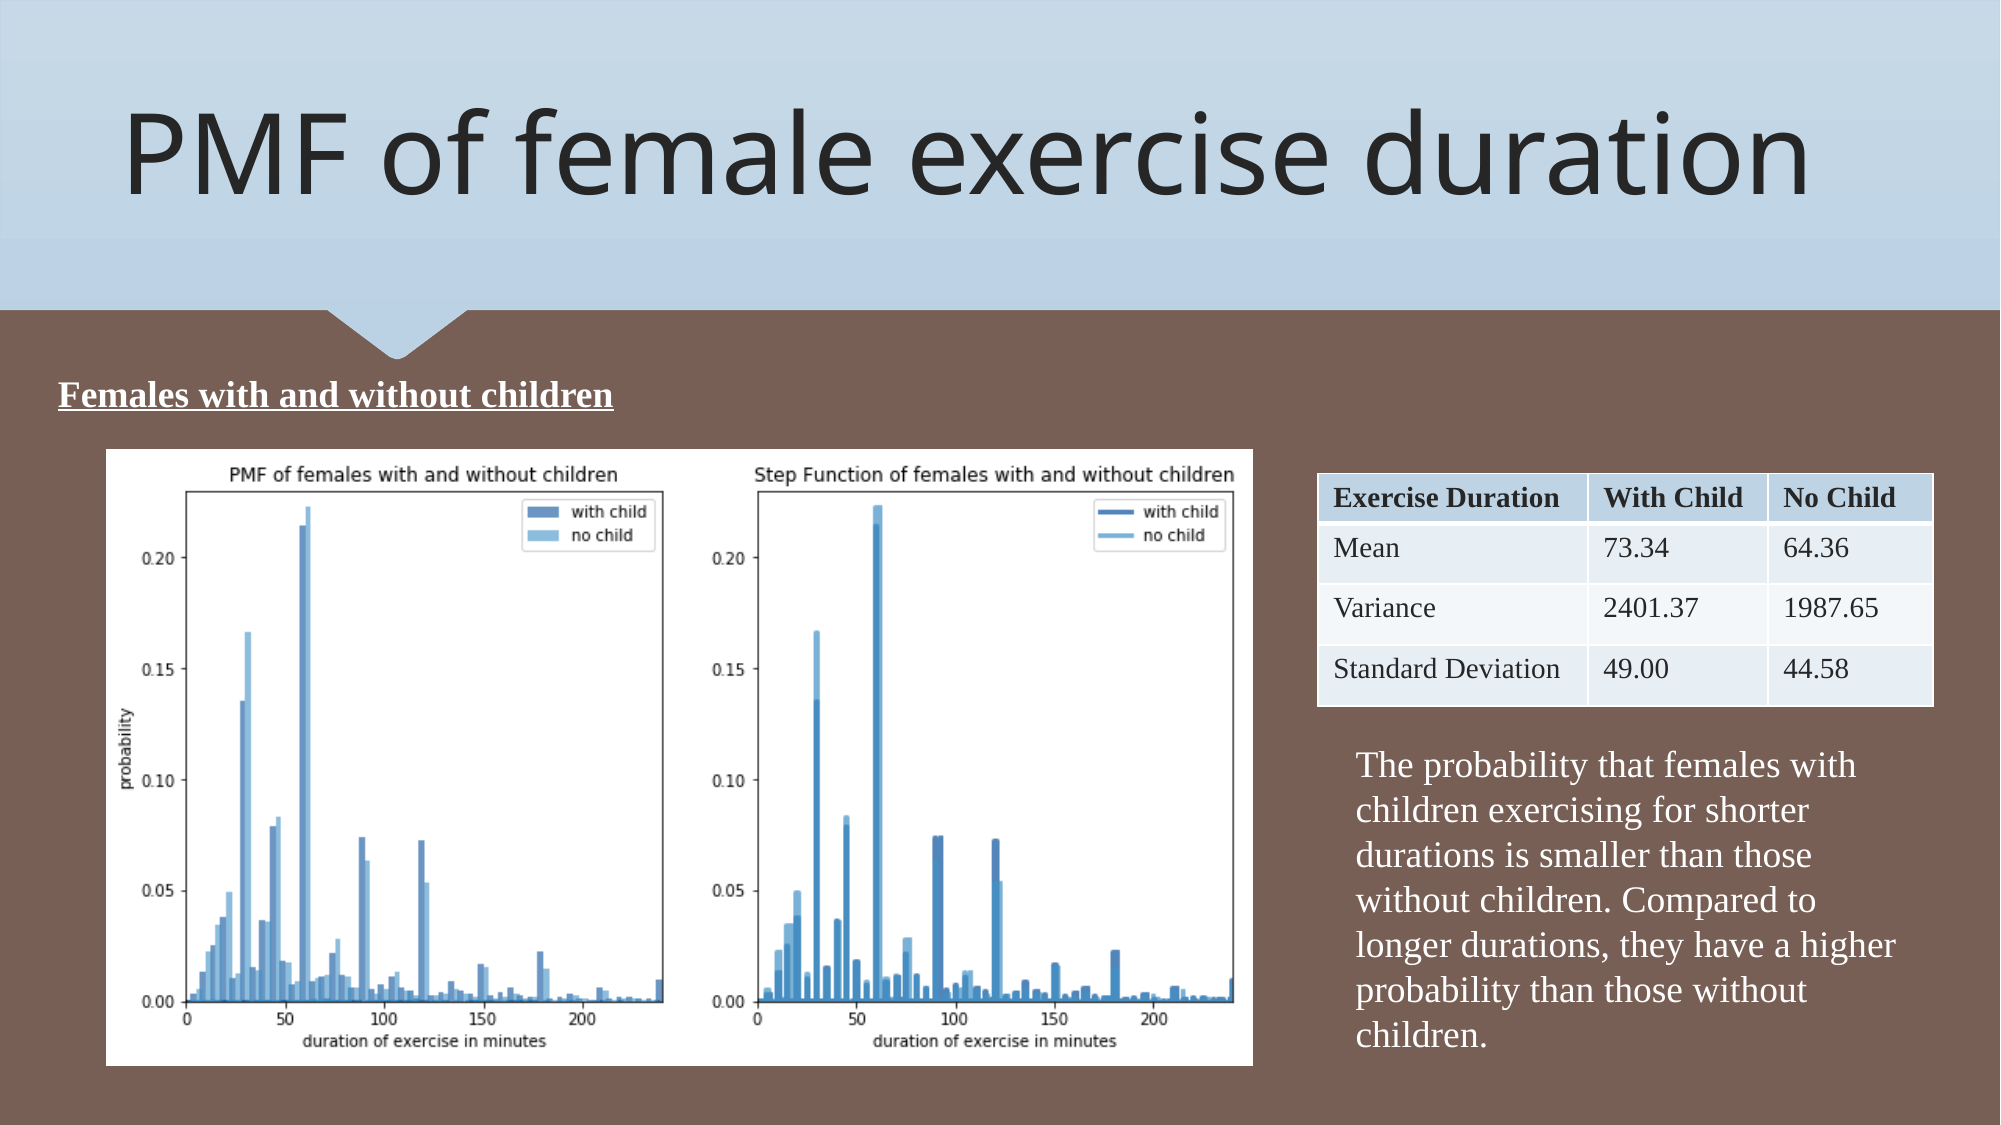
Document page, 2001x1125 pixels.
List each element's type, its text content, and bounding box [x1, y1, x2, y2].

table_cell 2401.37 [1589, 585, 1767, 644]
table_cell 44.58 [1769, 646, 1932, 705]
table_header No Child [1769, 474, 1932, 521]
table_cell 73.34 [1589, 526, 1767, 583]
table_header With Child [1589, 474, 1767, 521]
table_cell Standard Deviation [1319, 646, 1587, 705]
table_cell 64.36 [1769, 526, 1932, 583]
picture [105, 449, 1253, 1066]
table_cell Mean [1319, 526, 1587, 583]
text_box Females with and without children [43, 362, 766, 422]
table_cell 49.00 [1589, 646, 1767, 705]
table_header Exercise Duration [1319, 474, 1587, 521]
table_cell 1987.65 [1769, 585, 1932, 644]
text_box The probability that females with children exercising for shorter durations is smaller than those without children. Compared to longer durations, they have a higher probability than those without children. [1340, 732, 1914, 1062]
text_box PMF of female exercise duration [106, 74, 1896, 225]
table_cell Variance [1319, 585, 1587, 644]
